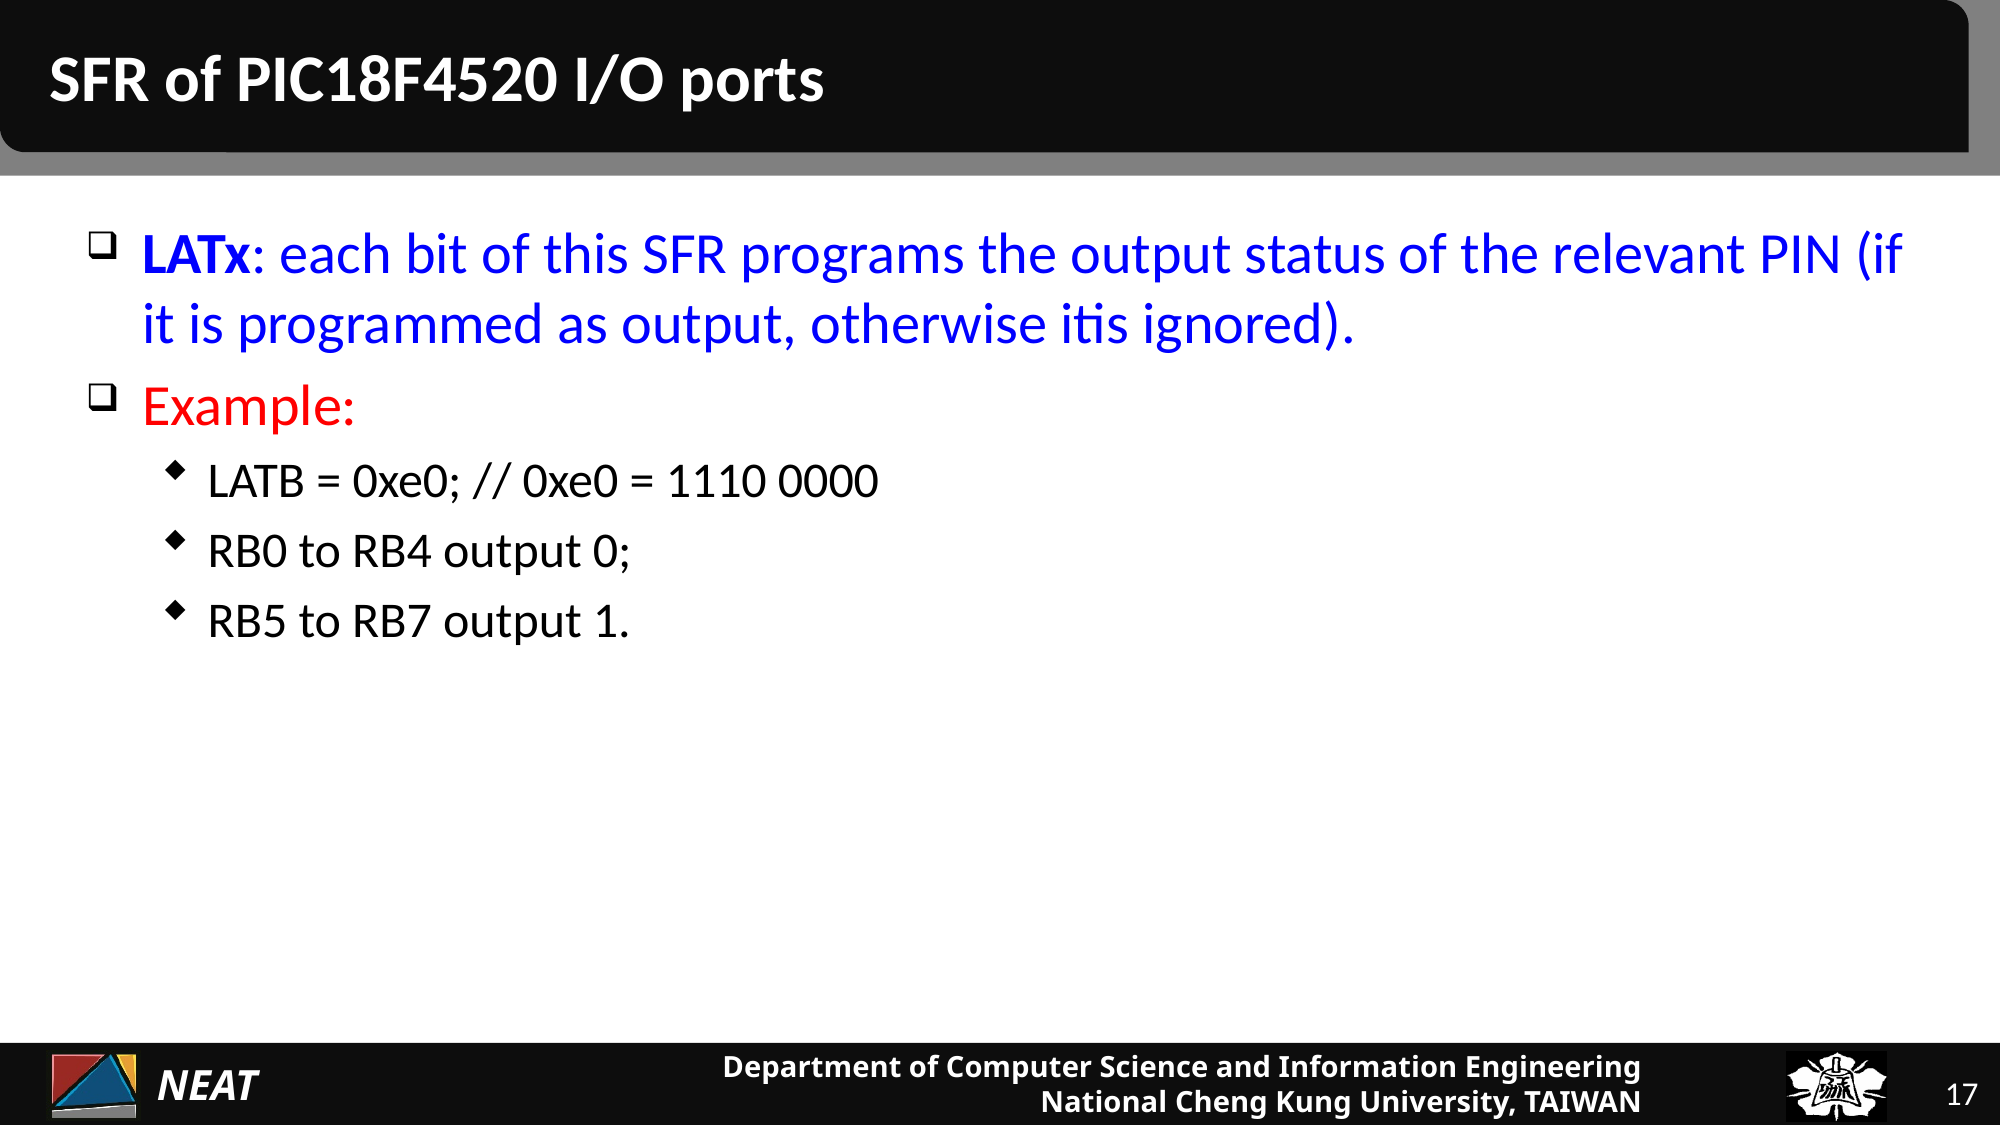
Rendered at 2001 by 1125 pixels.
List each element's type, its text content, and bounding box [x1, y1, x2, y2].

picture [46, 1050, 141, 1121]
list LATx: each bit of this SFR programs the output status of the relevant PIN (if it is programmed as output, otherwise itis ignored). Example: LATB = 0xe0; // 0xe0 = 1110 0000 RB0 to RB4 output 0; RB5 to RB7 output 1. [70, 208, 1946, 1005]
picture [1786, 1051, 1887, 1122]
title SFR of PIC18F4520 I/O ports [34, 0, 1835, 149]
